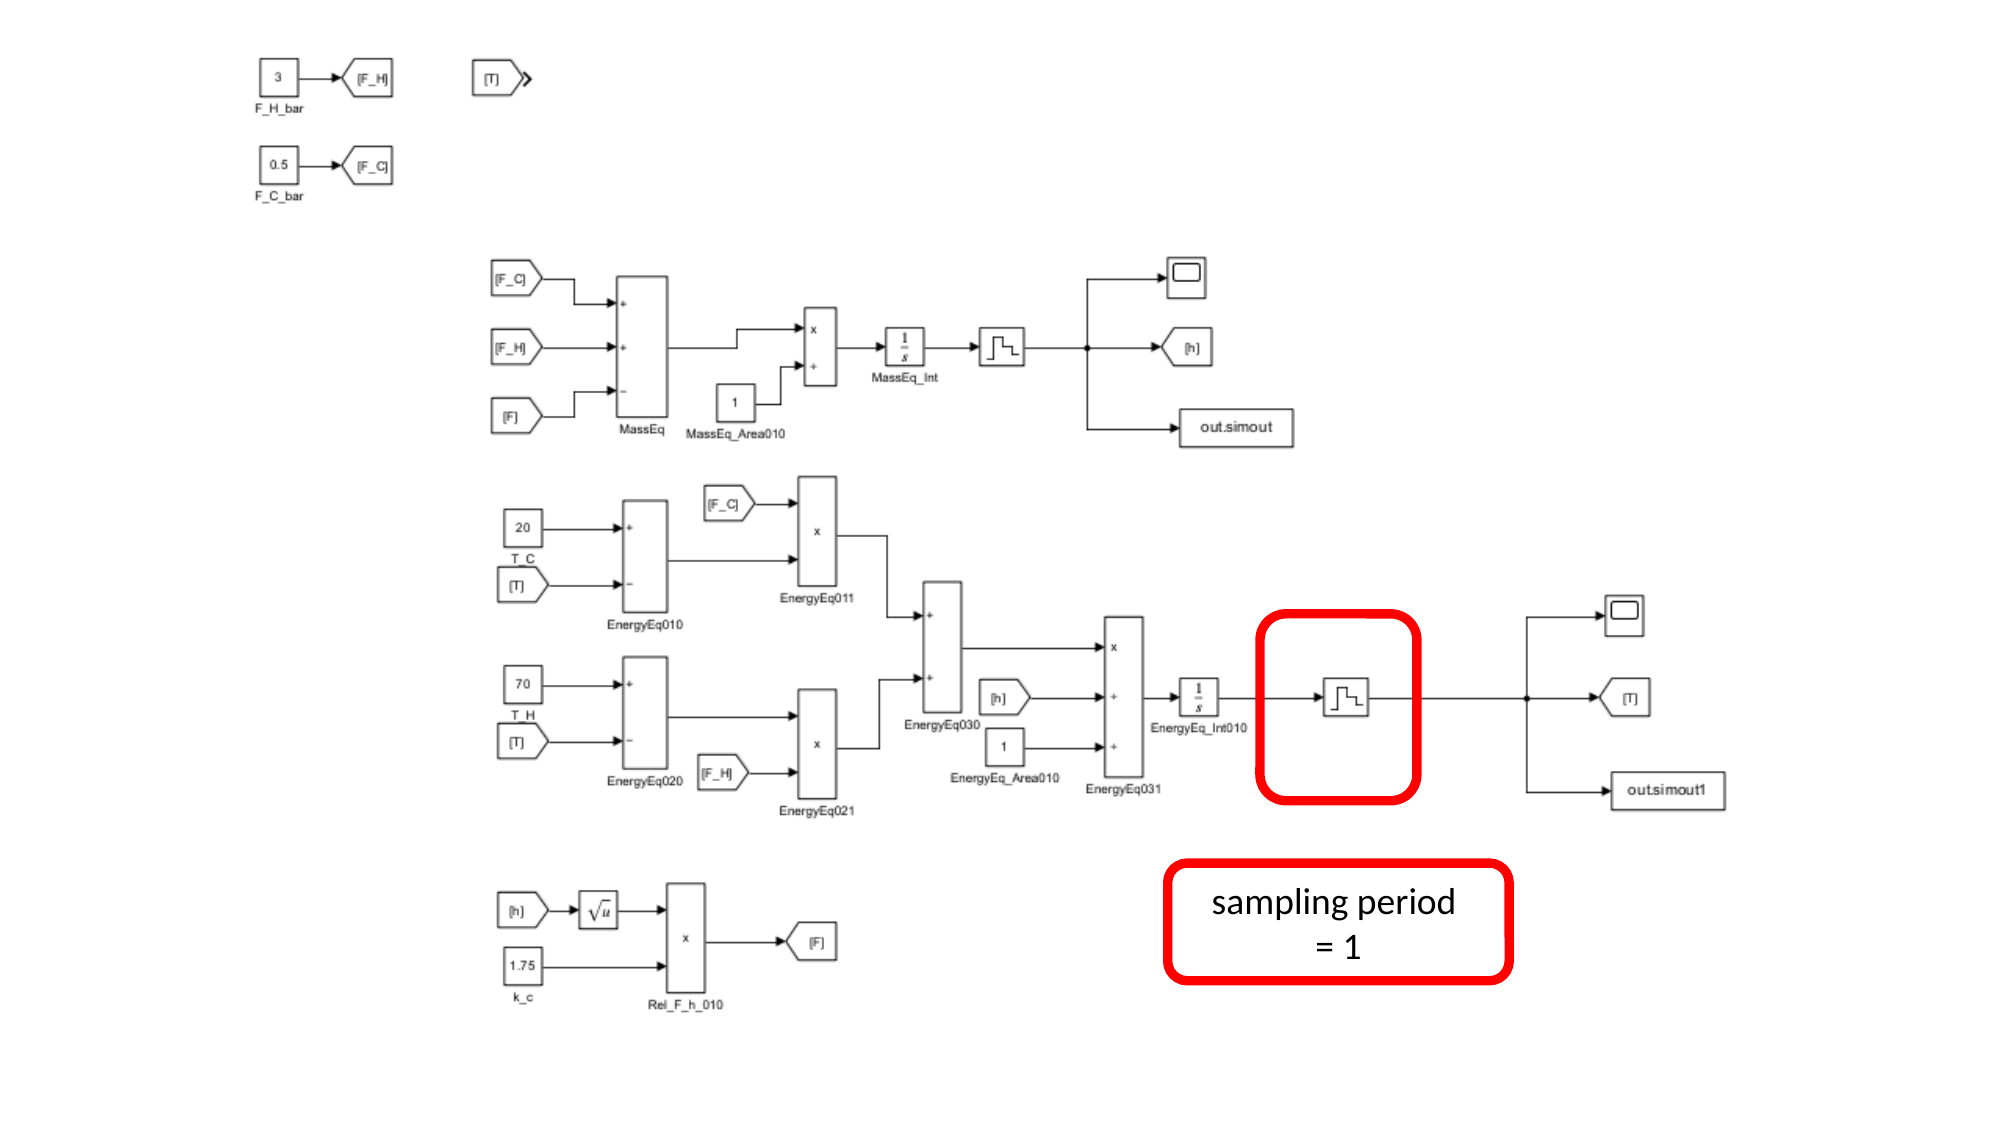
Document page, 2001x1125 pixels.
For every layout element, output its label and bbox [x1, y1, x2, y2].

text_box [214, 27, 1786, 1097]
